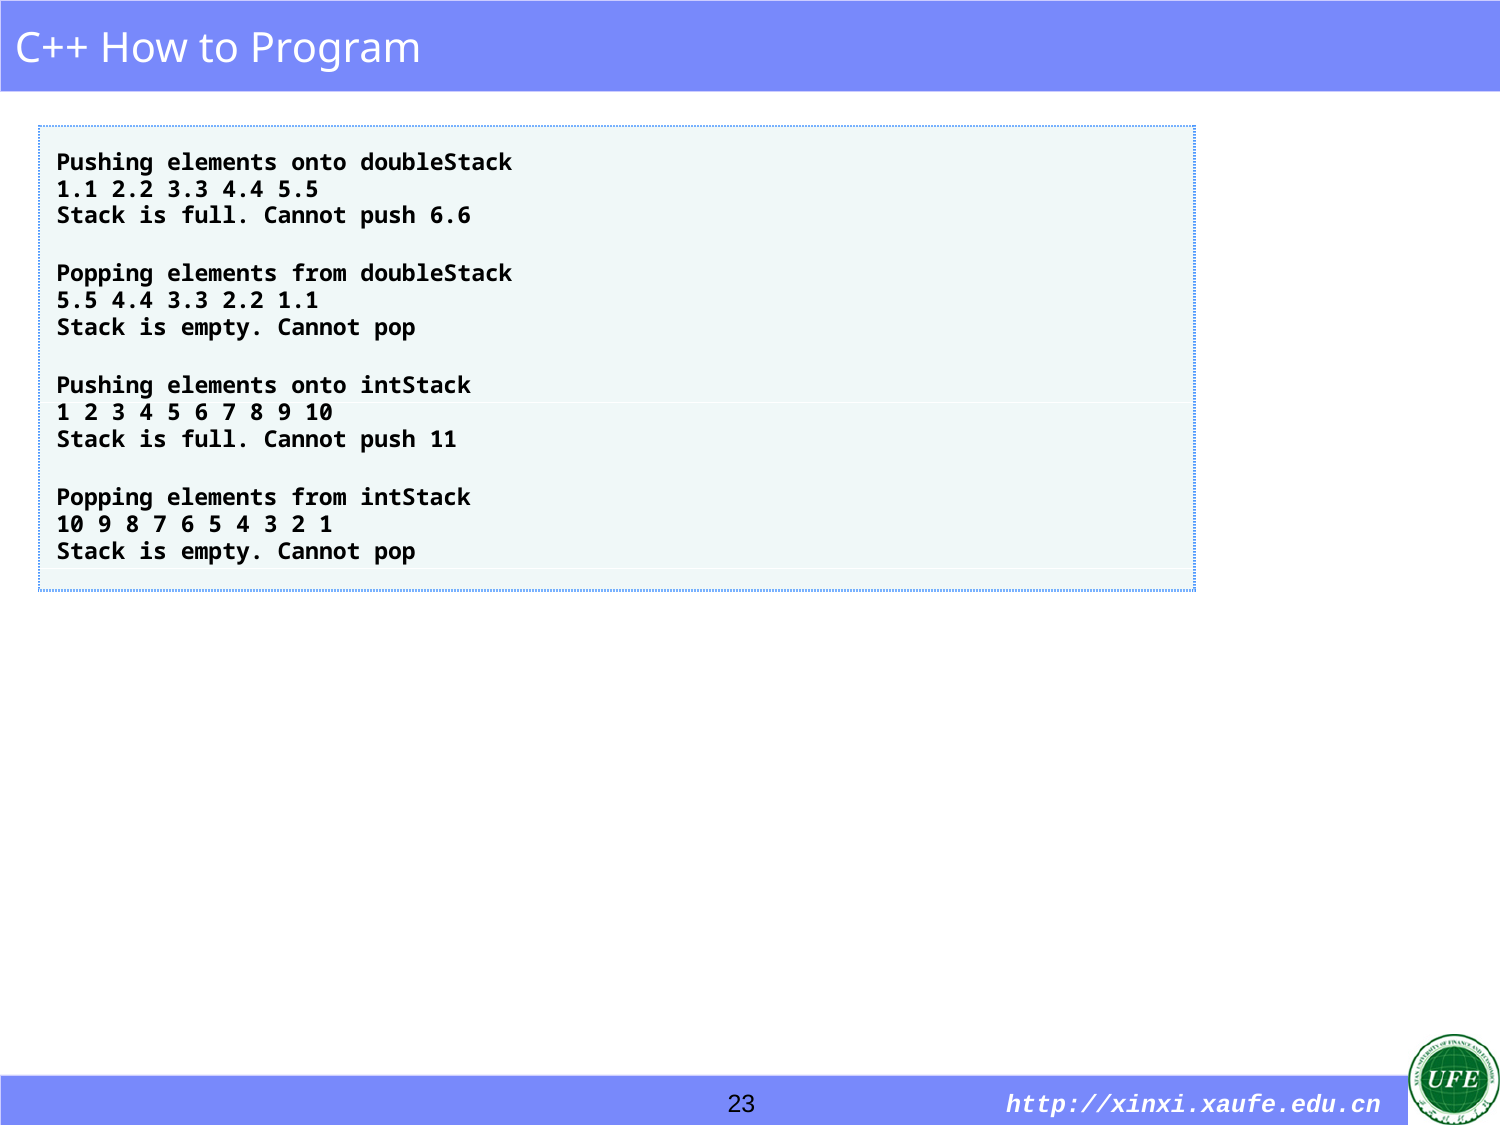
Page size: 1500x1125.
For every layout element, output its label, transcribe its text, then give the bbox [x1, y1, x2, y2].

slide_number 23 [712, 1080, 775, 1121]
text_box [37, 124, 1197, 620]
picture [1408, 1034, 1500, 1125]
